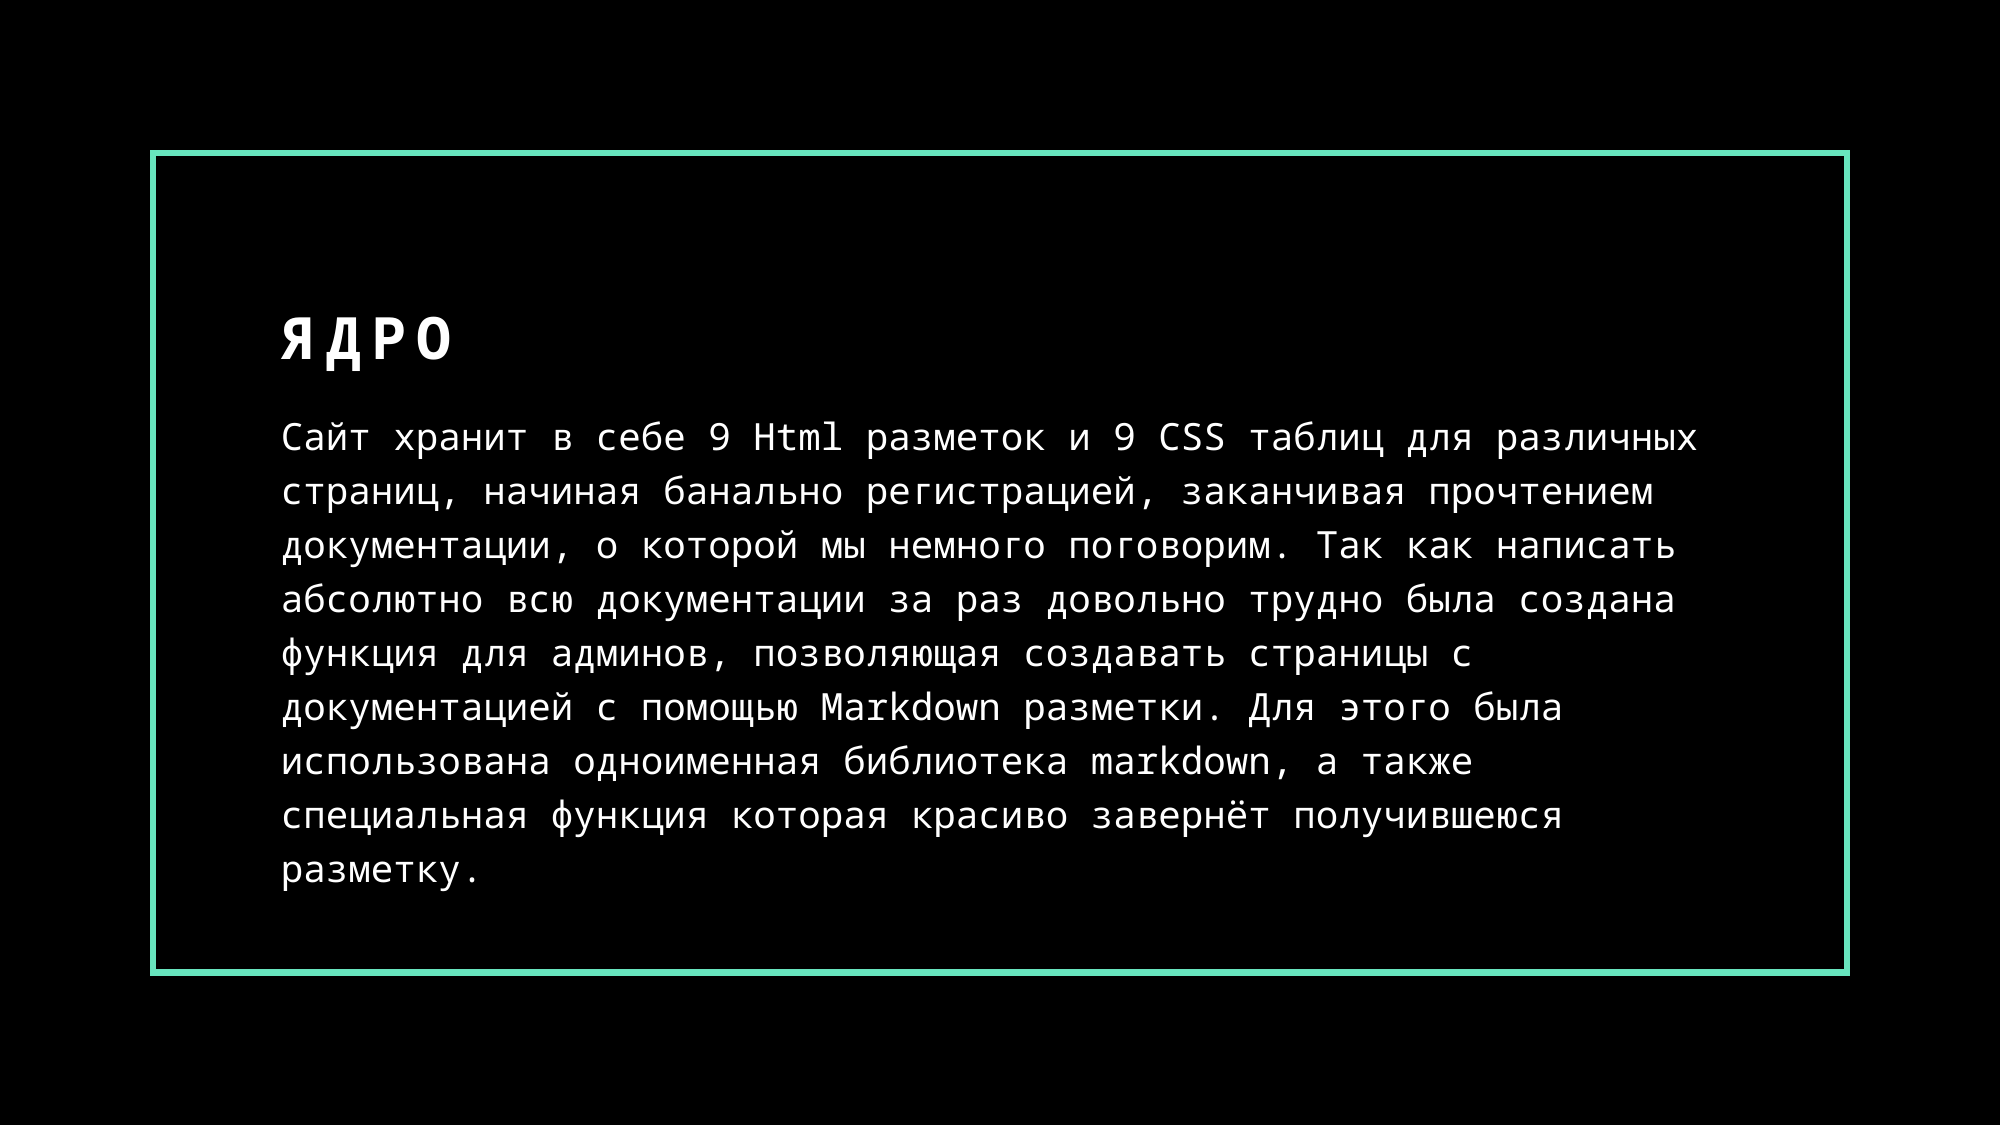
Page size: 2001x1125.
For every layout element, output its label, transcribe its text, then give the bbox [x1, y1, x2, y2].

list Сайт хранит в себе 9 Html разметок и 9 CSS таблиц для различных страниц, начиная банально регистрацией, заканчивая прочтением документации, о которой мы немного поговорим. Так как написать абсолютно всю документации за раз довольно трудно была создана функция для админов, позволяющая создавать страницы с документацией с помощью Markdown разметки. Для этого была использована одноименная библиотека markdown, а также специальная функция которая красиво завернёт получившеюся разметку. [265, 396, 1739, 913]
title Ядро [265, 202, 1739, 379]
